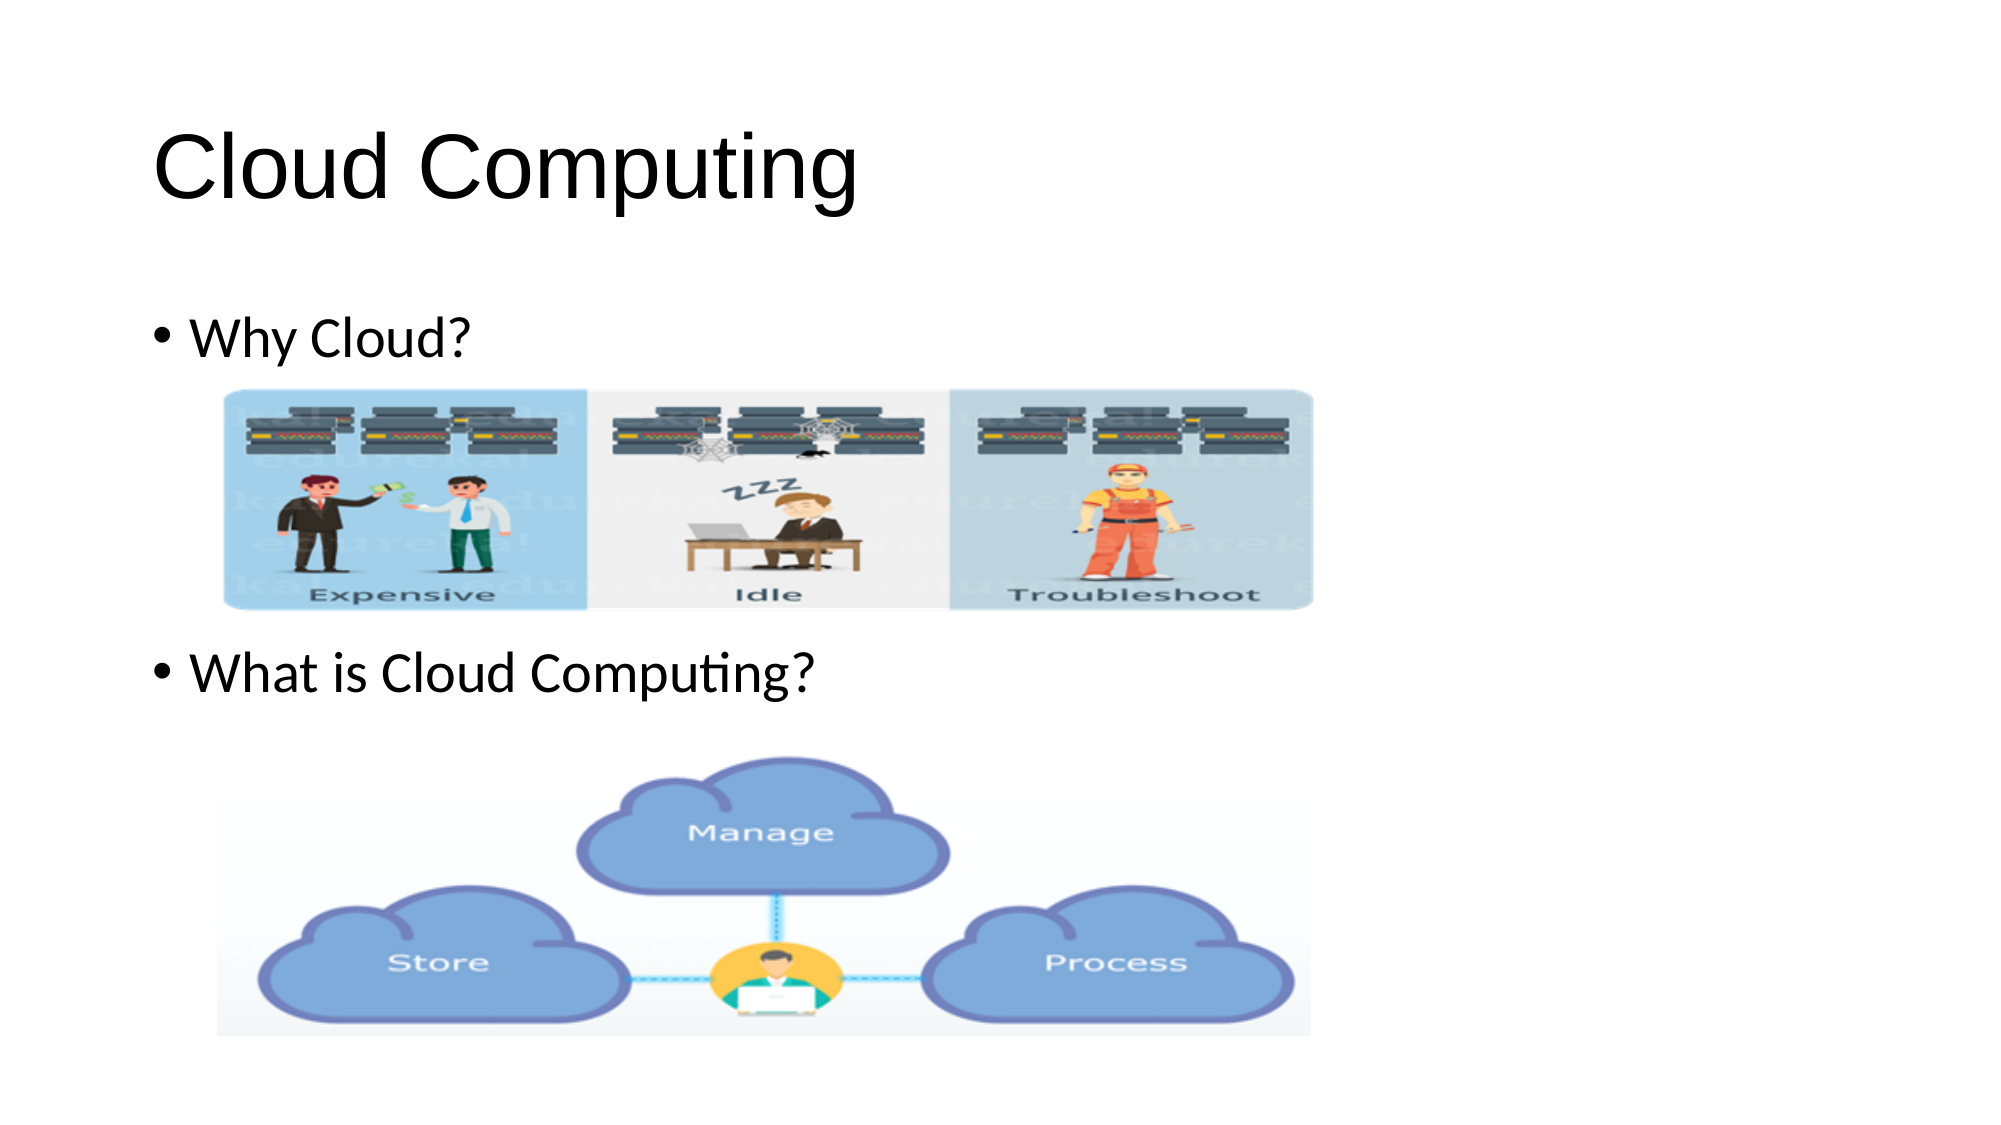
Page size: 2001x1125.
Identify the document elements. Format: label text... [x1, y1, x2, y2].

picture [217, 751, 1311, 1036]
title Cloud Computing [137, 59, 1863, 278]
list Why Cloud? What is Cloud Computing? [137, 299, 1863, 1014]
picture [217, 387, 1323, 616]
